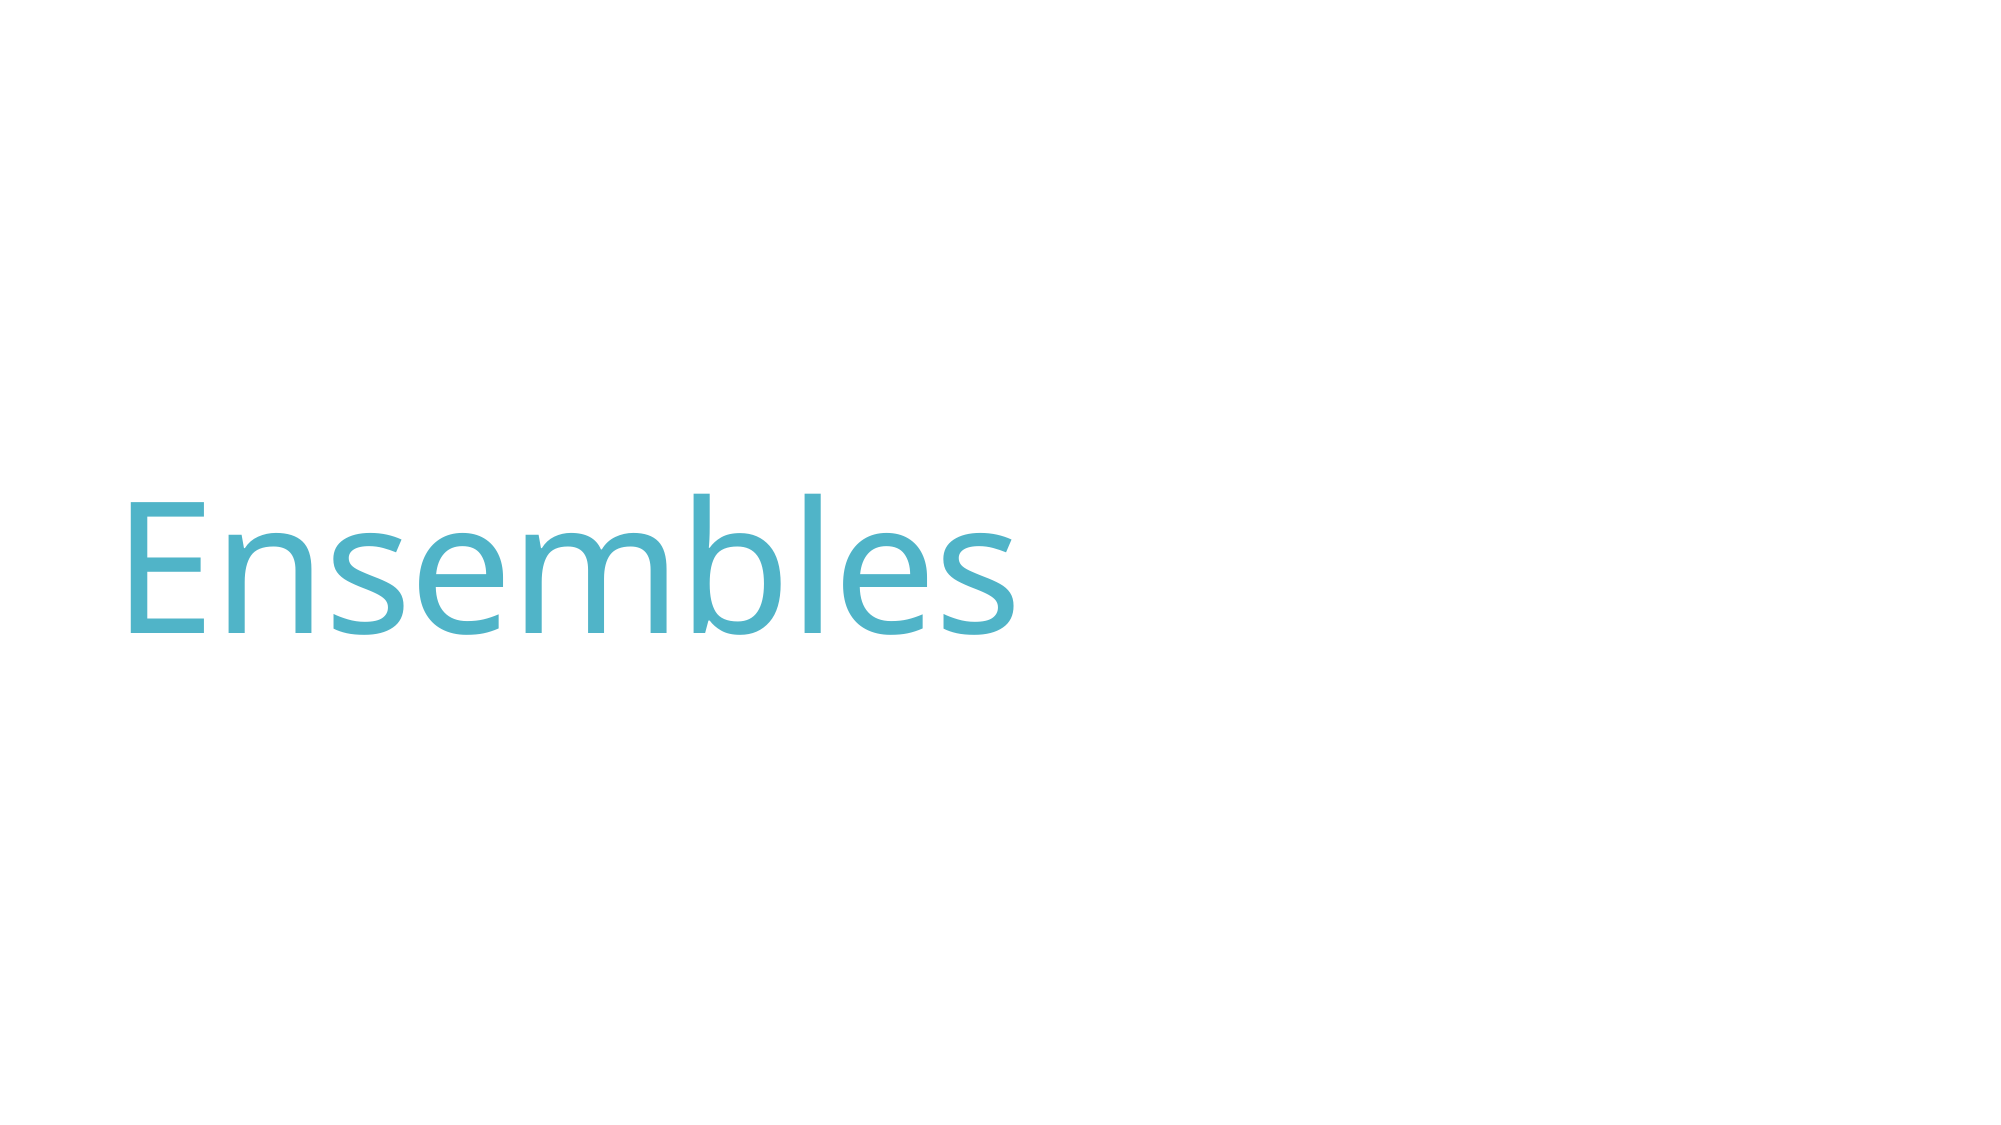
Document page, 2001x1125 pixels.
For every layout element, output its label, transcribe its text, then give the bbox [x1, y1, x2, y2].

title Ensembles [98, 125, 1868, 677]
